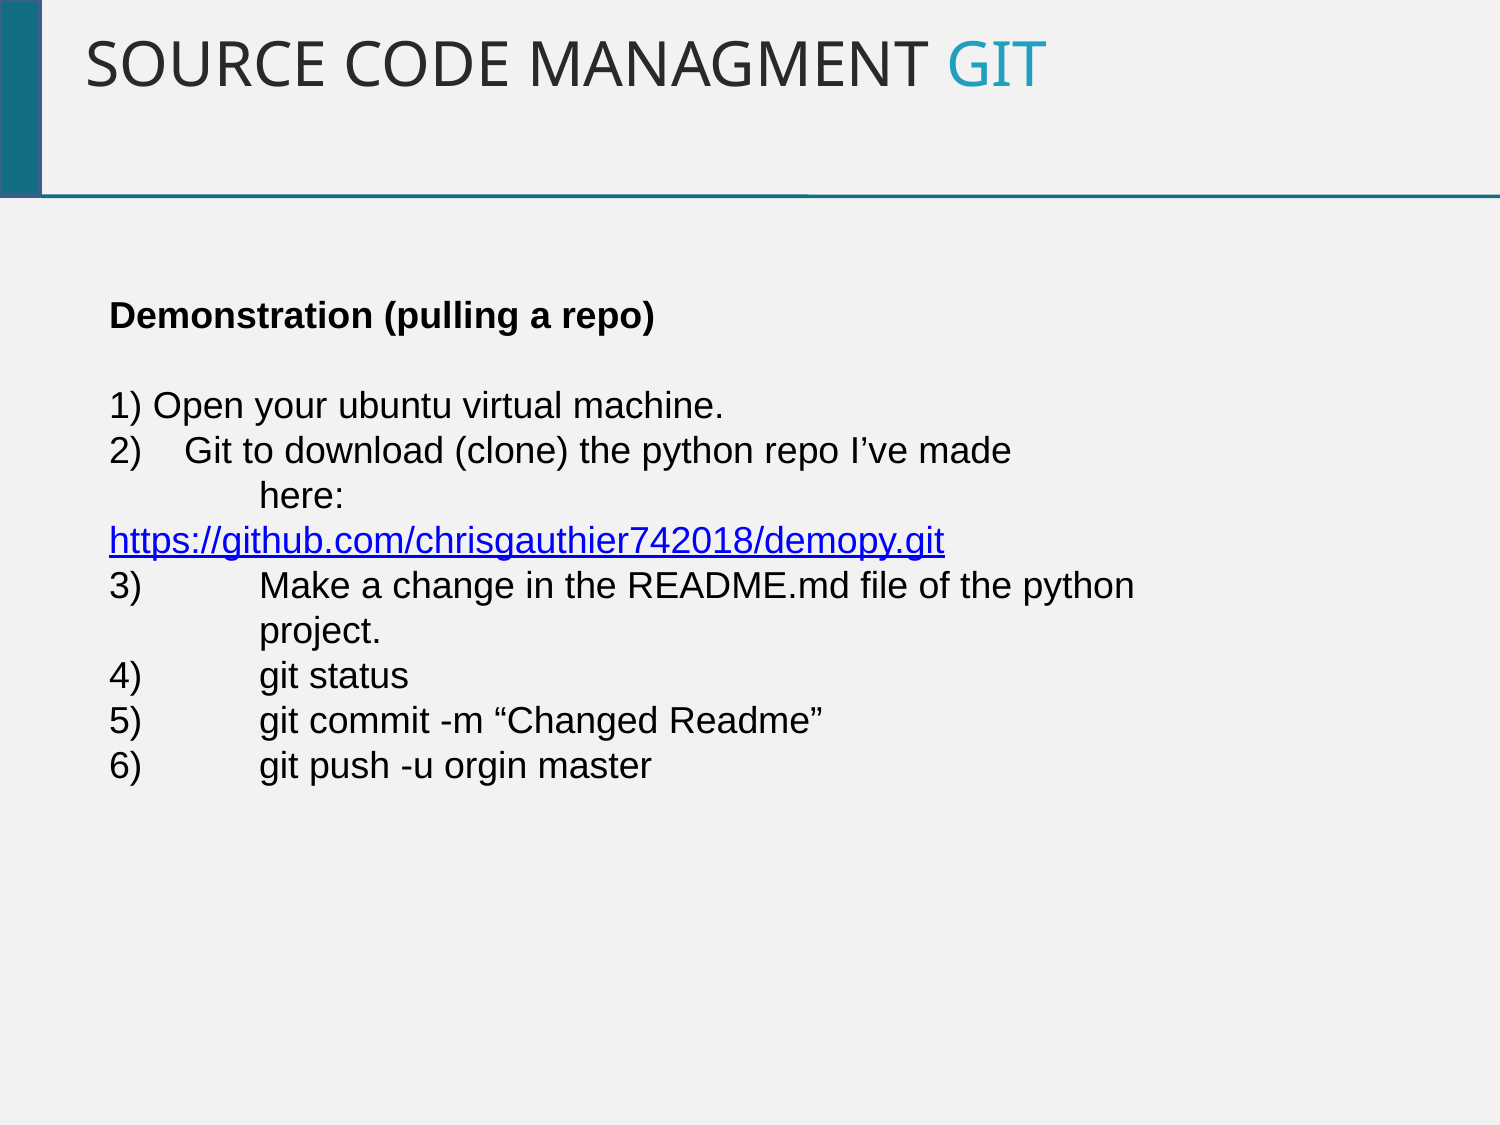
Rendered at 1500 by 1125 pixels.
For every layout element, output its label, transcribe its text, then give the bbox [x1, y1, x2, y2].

text_box [74, 44, 1425, 916]
text_box Source CODE Managment GIT [70, 2, 1293, 195]
text_box [0, 0, 42, 198]
text_box Demonstration (pulling a repo) 1) Open your ubuntu virtual machine. 2) Git to download (clone) the python repo I’ve made here: https://github.com/chrisgauthier742018/demopy.git 3) Make a change in the README.md file of the python project. 4) git status 5) git commit -m “Changed Readme” 6) git push -u orgin master [94, 283, 1205, 676]
